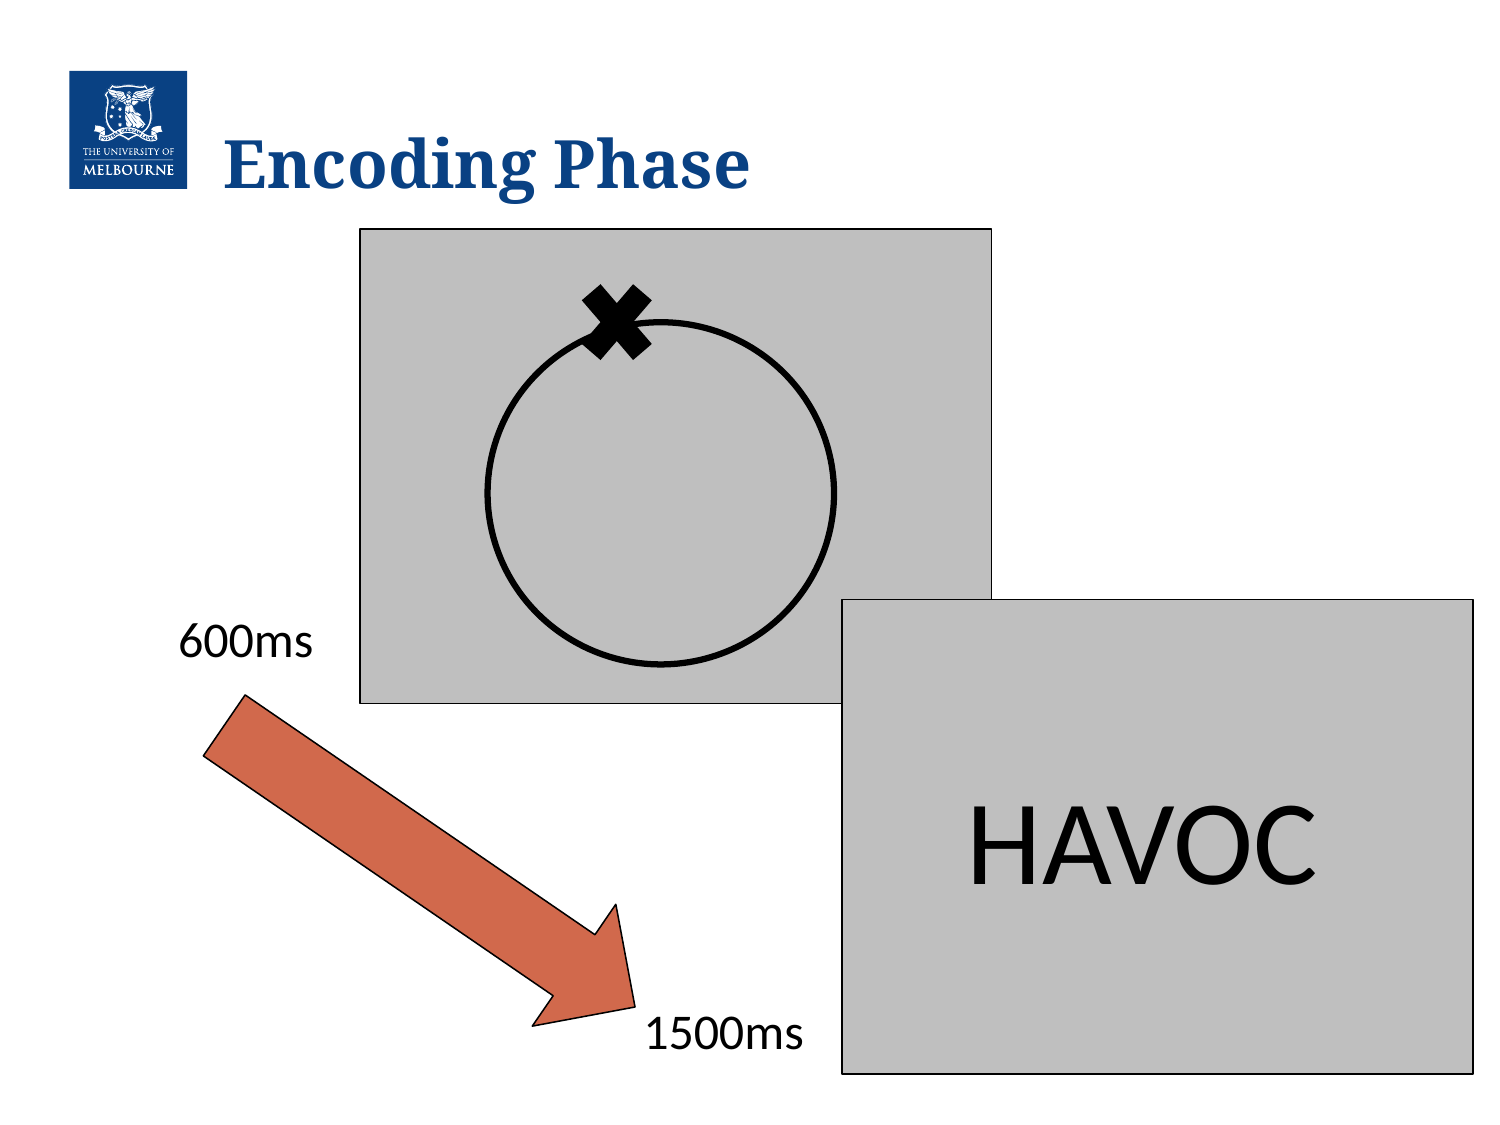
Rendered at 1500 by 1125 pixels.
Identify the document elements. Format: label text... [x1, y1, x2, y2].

text_box 1500ms [628, 992, 1040, 1067]
text_box [203, 694, 636, 1027]
text_box [841, 599, 1474, 1075]
text_box HAVOC [952, 756, 1500, 916]
text_box 600ms [163, 599, 575, 675]
text_box [360, 229, 992, 704]
text_box [581, 284, 652, 361]
title Encoding Phase [208, 64, 1443, 211]
text_box [486, 321, 836, 666]
